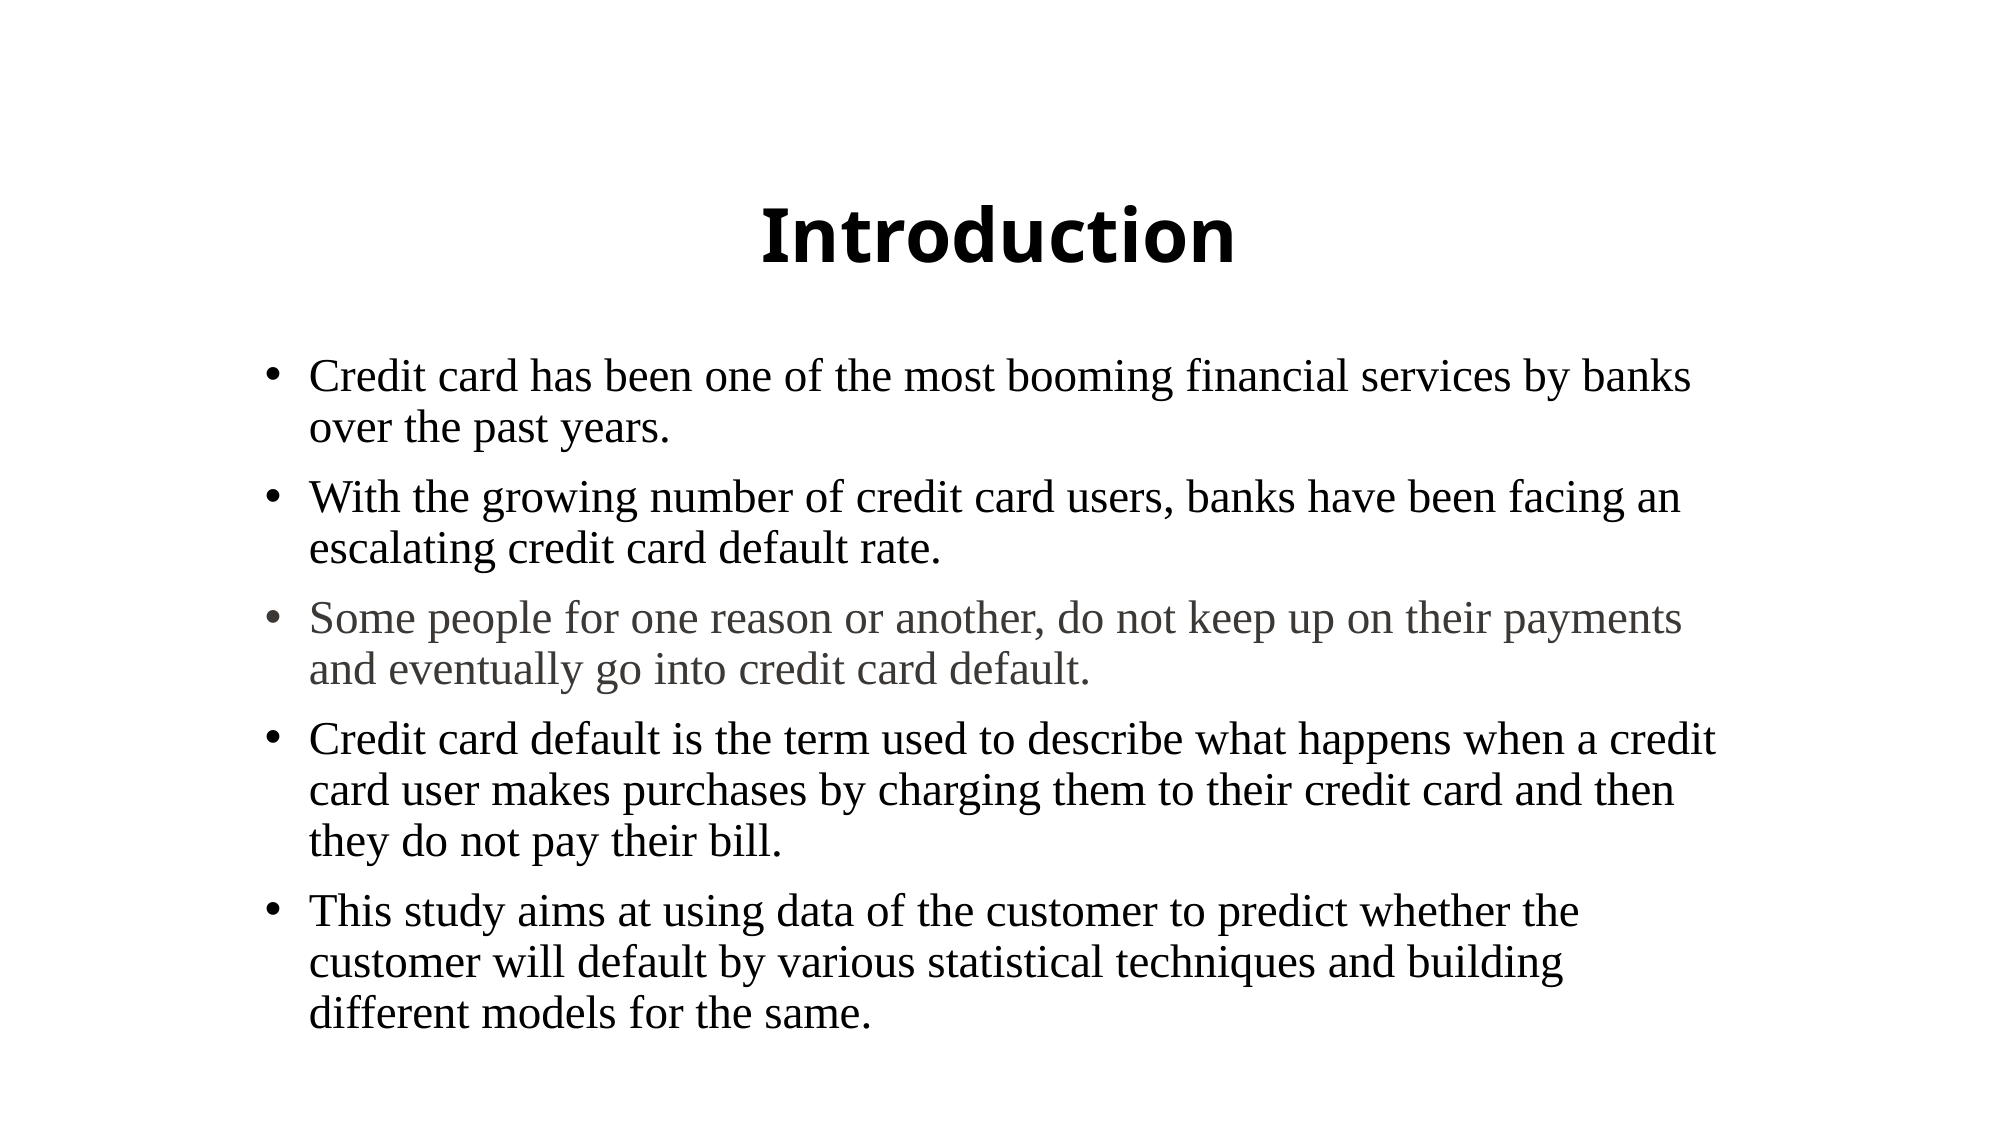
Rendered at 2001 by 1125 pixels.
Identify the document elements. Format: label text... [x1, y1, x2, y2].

title Introduction [249, 92, 1750, 286]
subtitle Credit card has been one of the most booming financial services by banks over the past years. With the growing number of credit card users, banks have been facing an escalating credit card default rate. Some people for one reason or another, do not keep up on their payments and eventually go into credit card default. Credit card default is the term used to describe what happens when a credit card user makes purchases by charging them to their credit card and then they do not pay their bill. This study aims at using data of the customer to predict whether the customer will default by various statistical techniques and building different models for the same. [249, 343, 1750, 1047]
